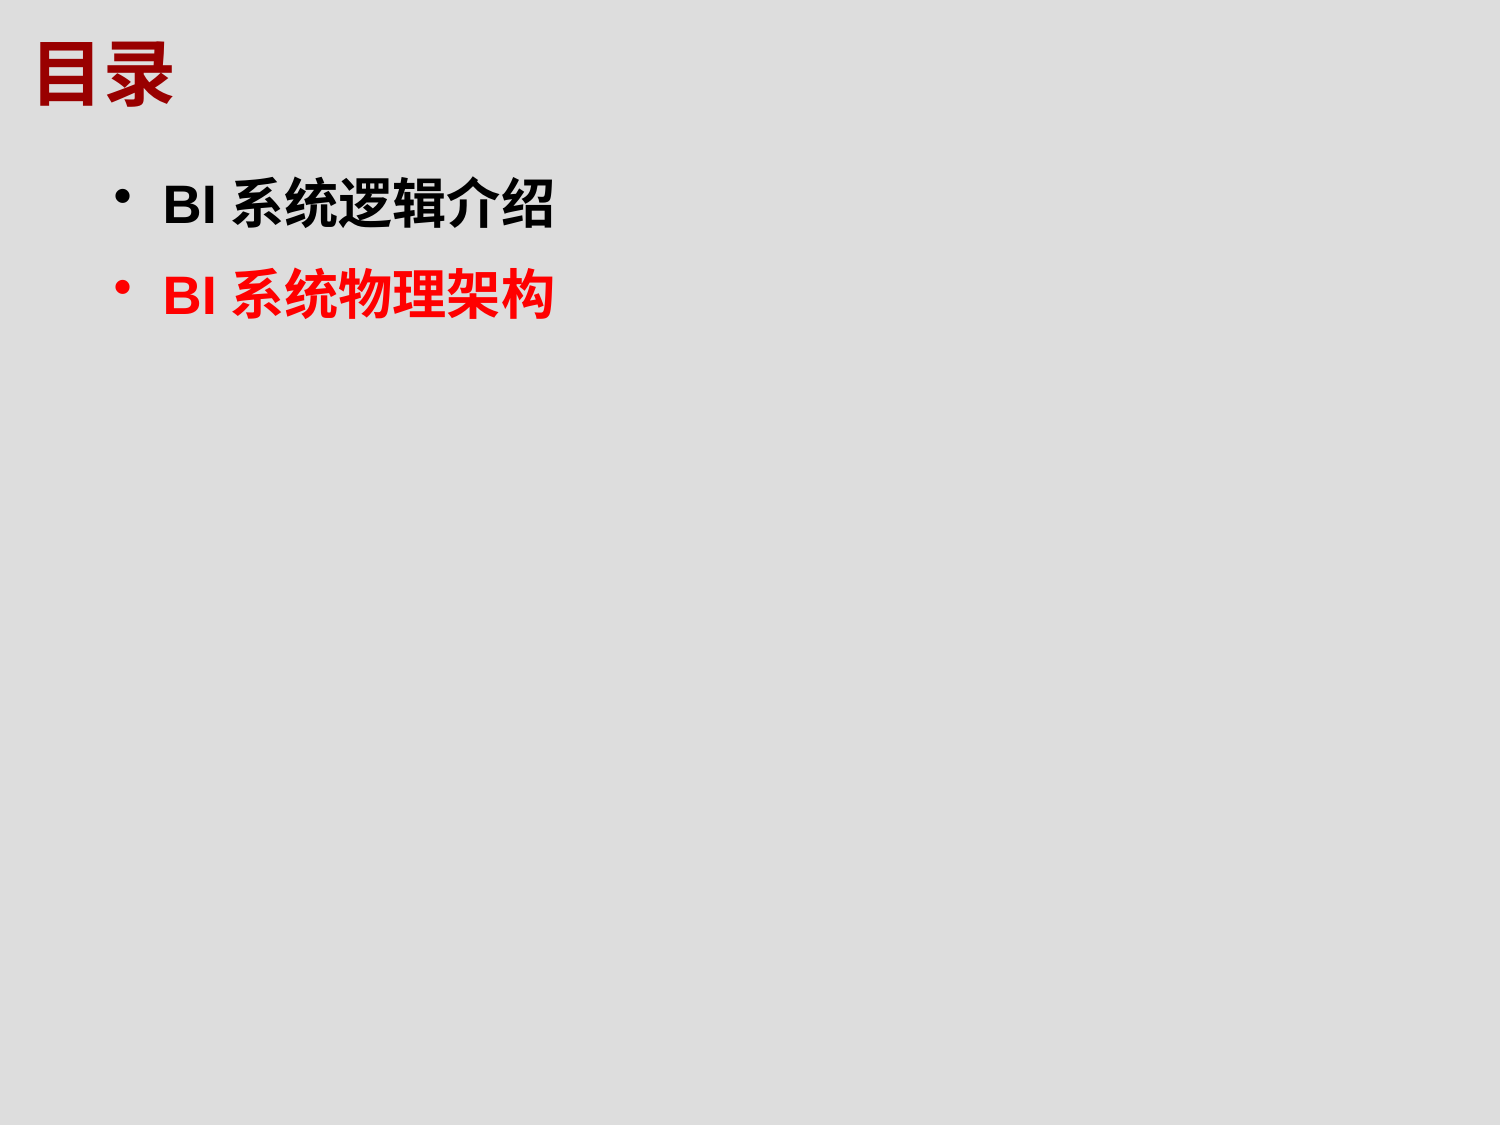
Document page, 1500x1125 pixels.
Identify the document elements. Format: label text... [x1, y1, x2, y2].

title 目录 [17, 0, 1319, 143]
list BI系统逻辑介绍 BI系统物理架构 [100, 136, 1400, 977]
